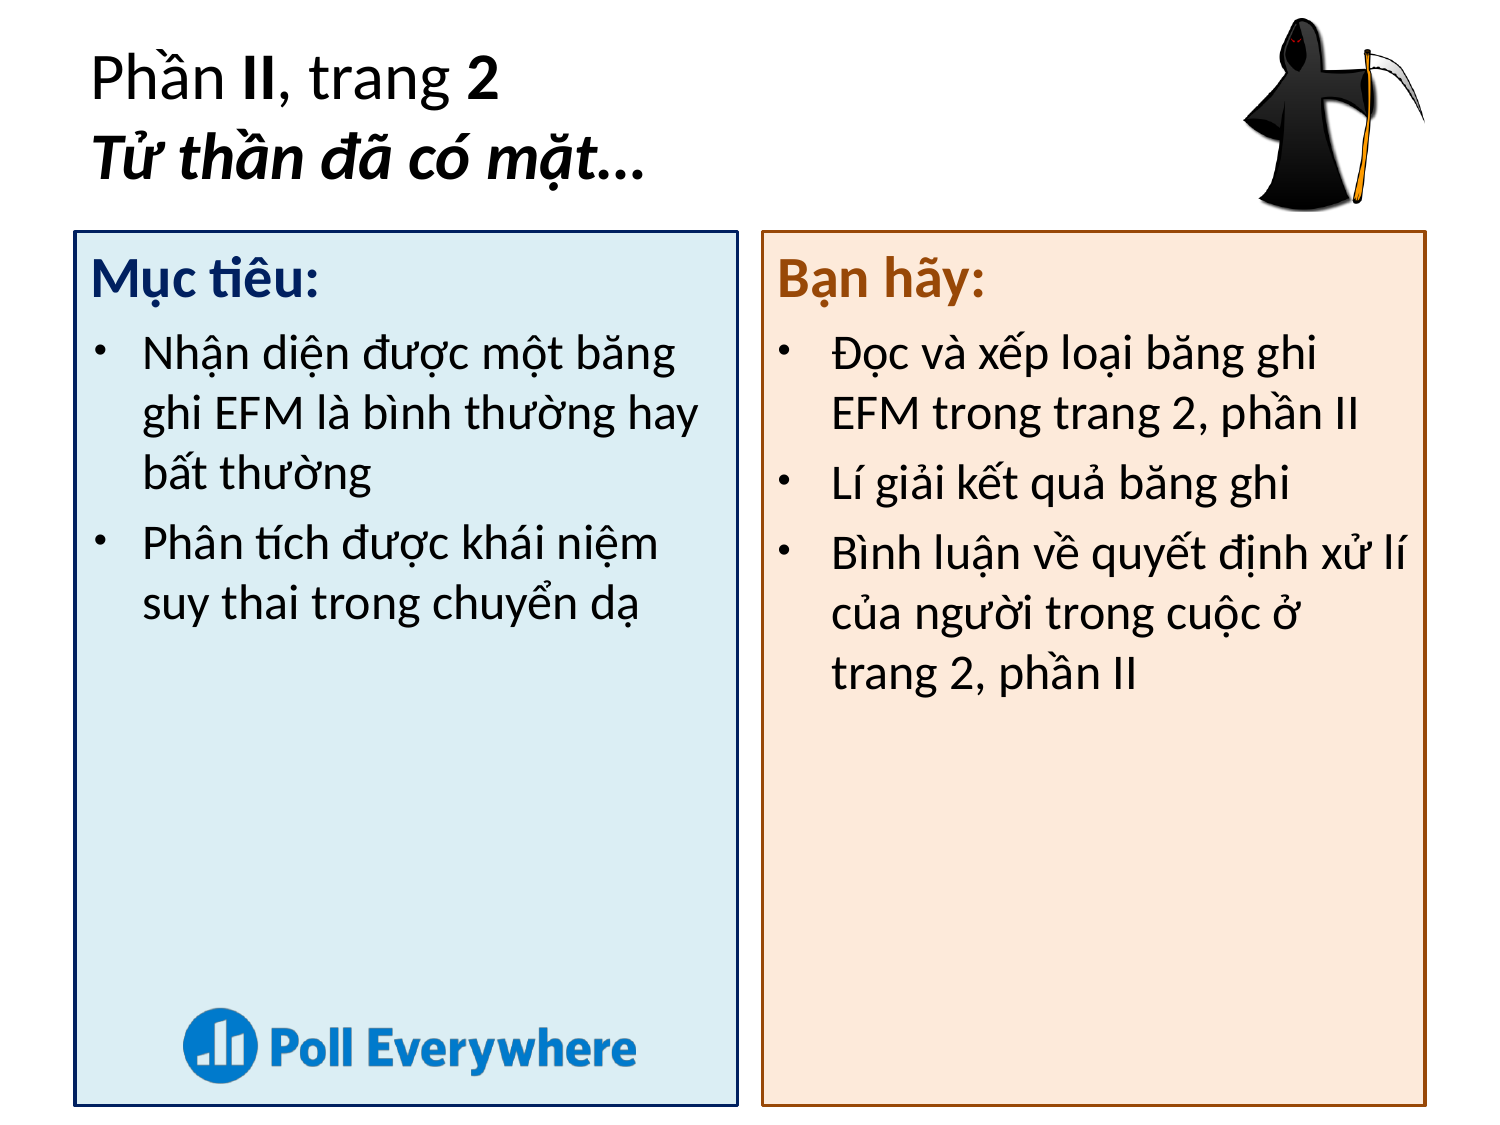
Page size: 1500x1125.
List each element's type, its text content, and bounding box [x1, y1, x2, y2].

picture [1243, 207, 1425, 212]
list Bạn hãy: Đọc và xếp loại băng ghi EFM trong trang 2, phần II Lí giải kết quả băng ghi Bình luận về quyết định xử lí của người trong cuộc ở trang 2, phần II [761, 230, 1427, 1107]
picture [182, 999, 636, 1092]
title Phần II, trang 2 Tử thần đã có mặt… [75, 19, 1425, 207]
list Mục tiêu: Nhận diện được một băng ghi EFM là bình thường hay bất thường Phân tích được khái niệm suy thai trong chuyển dạ [73, 230, 739, 1107]
